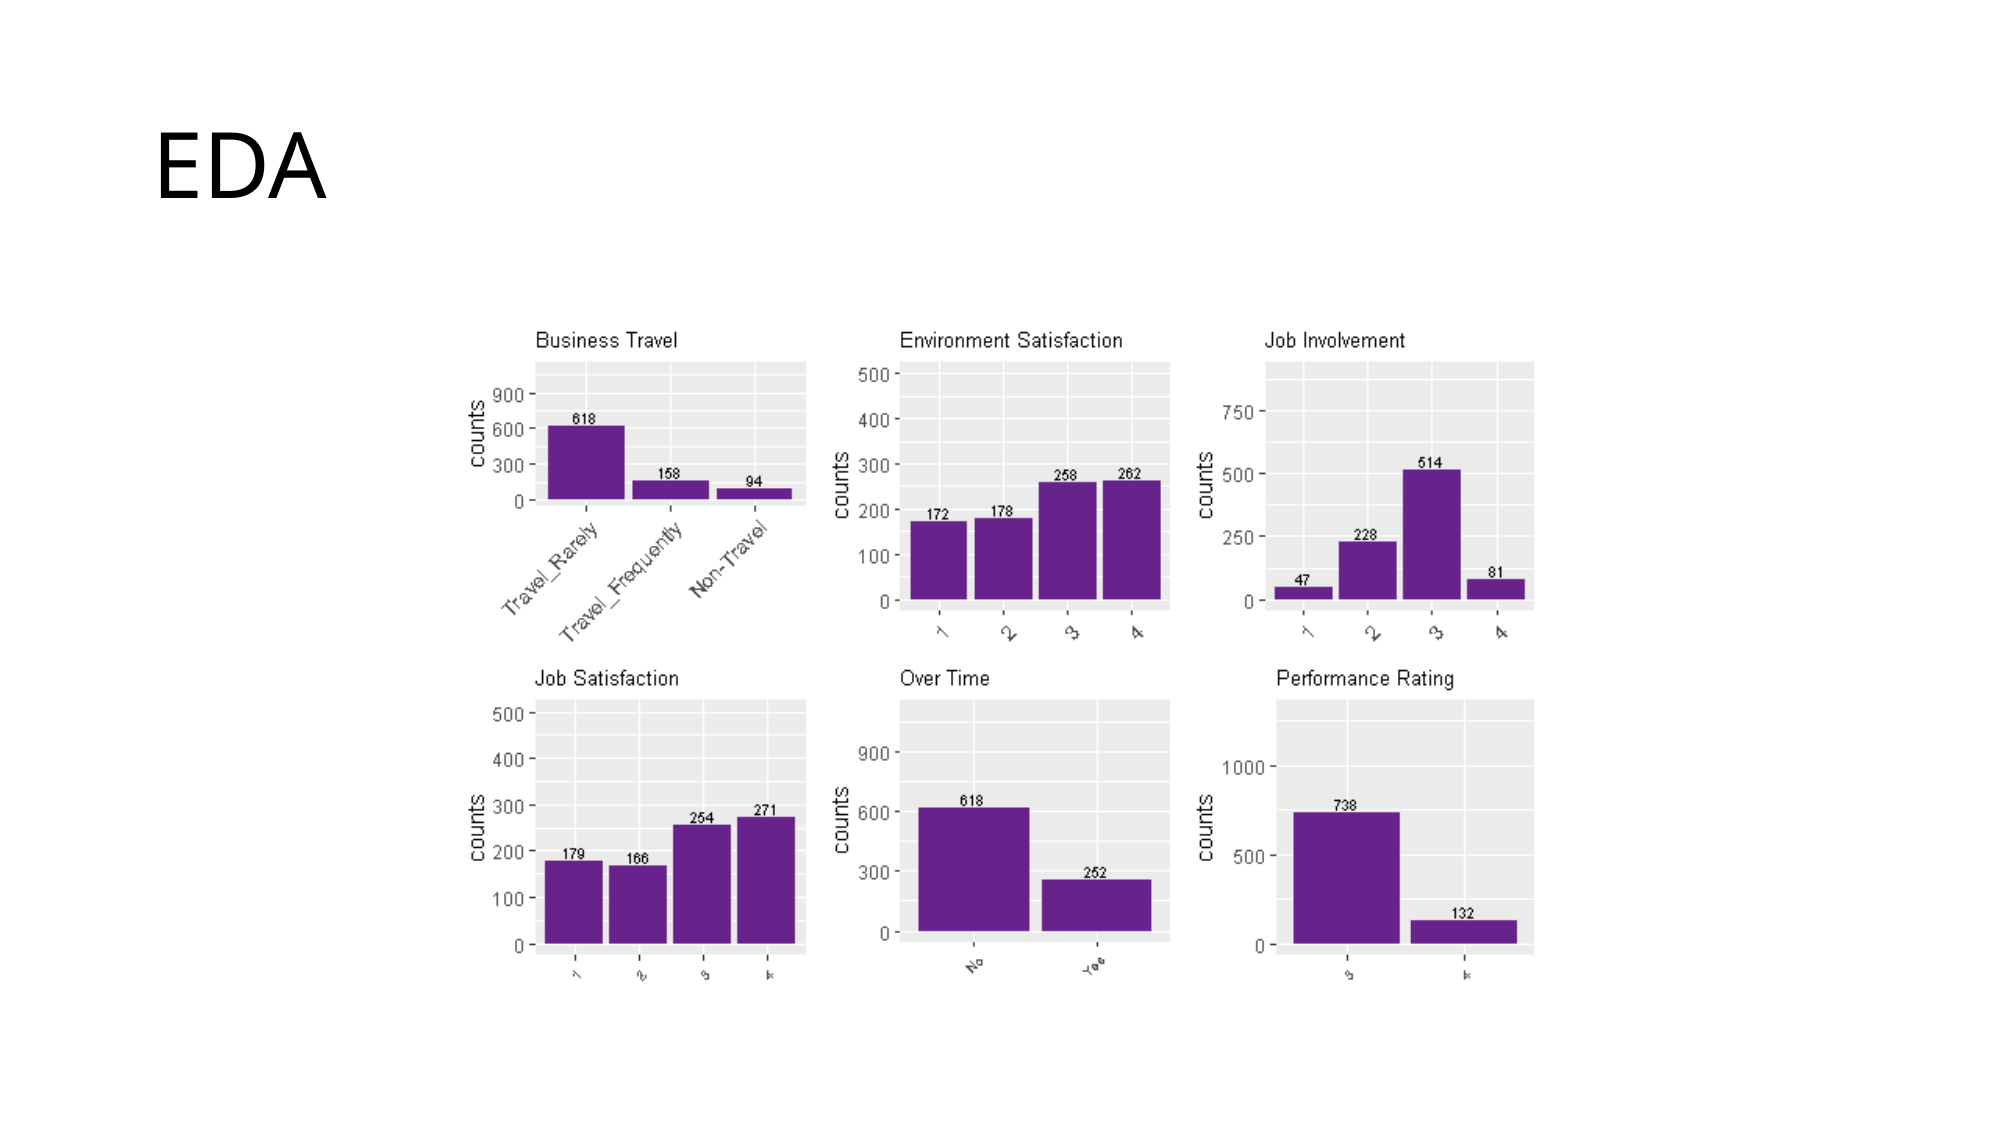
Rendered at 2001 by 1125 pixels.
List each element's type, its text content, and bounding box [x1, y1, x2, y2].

title EDA [137, 59, 1863, 278]
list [453, 318, 1547, 994]
